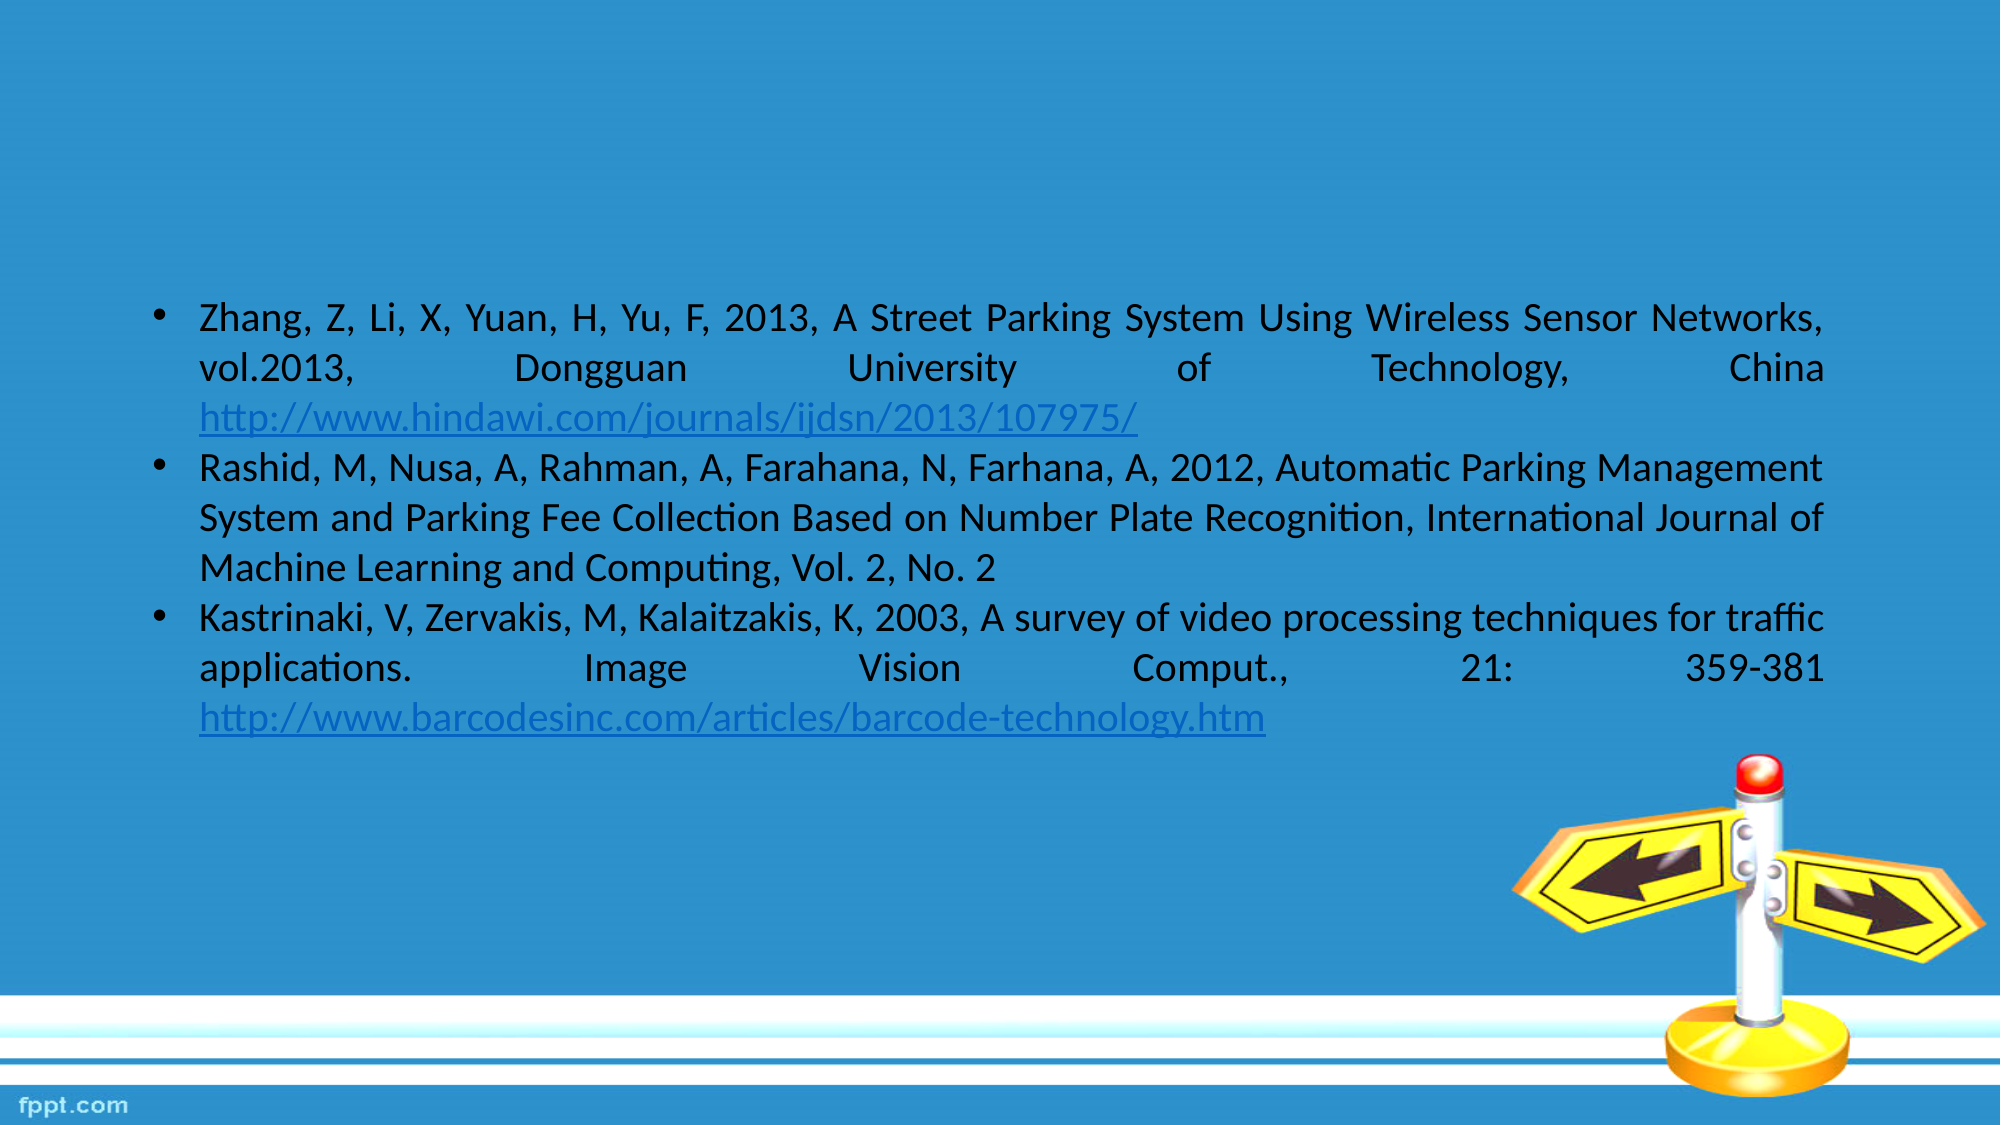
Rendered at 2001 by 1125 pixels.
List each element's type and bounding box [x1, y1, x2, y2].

list [0, 0, 2000, 1125]
